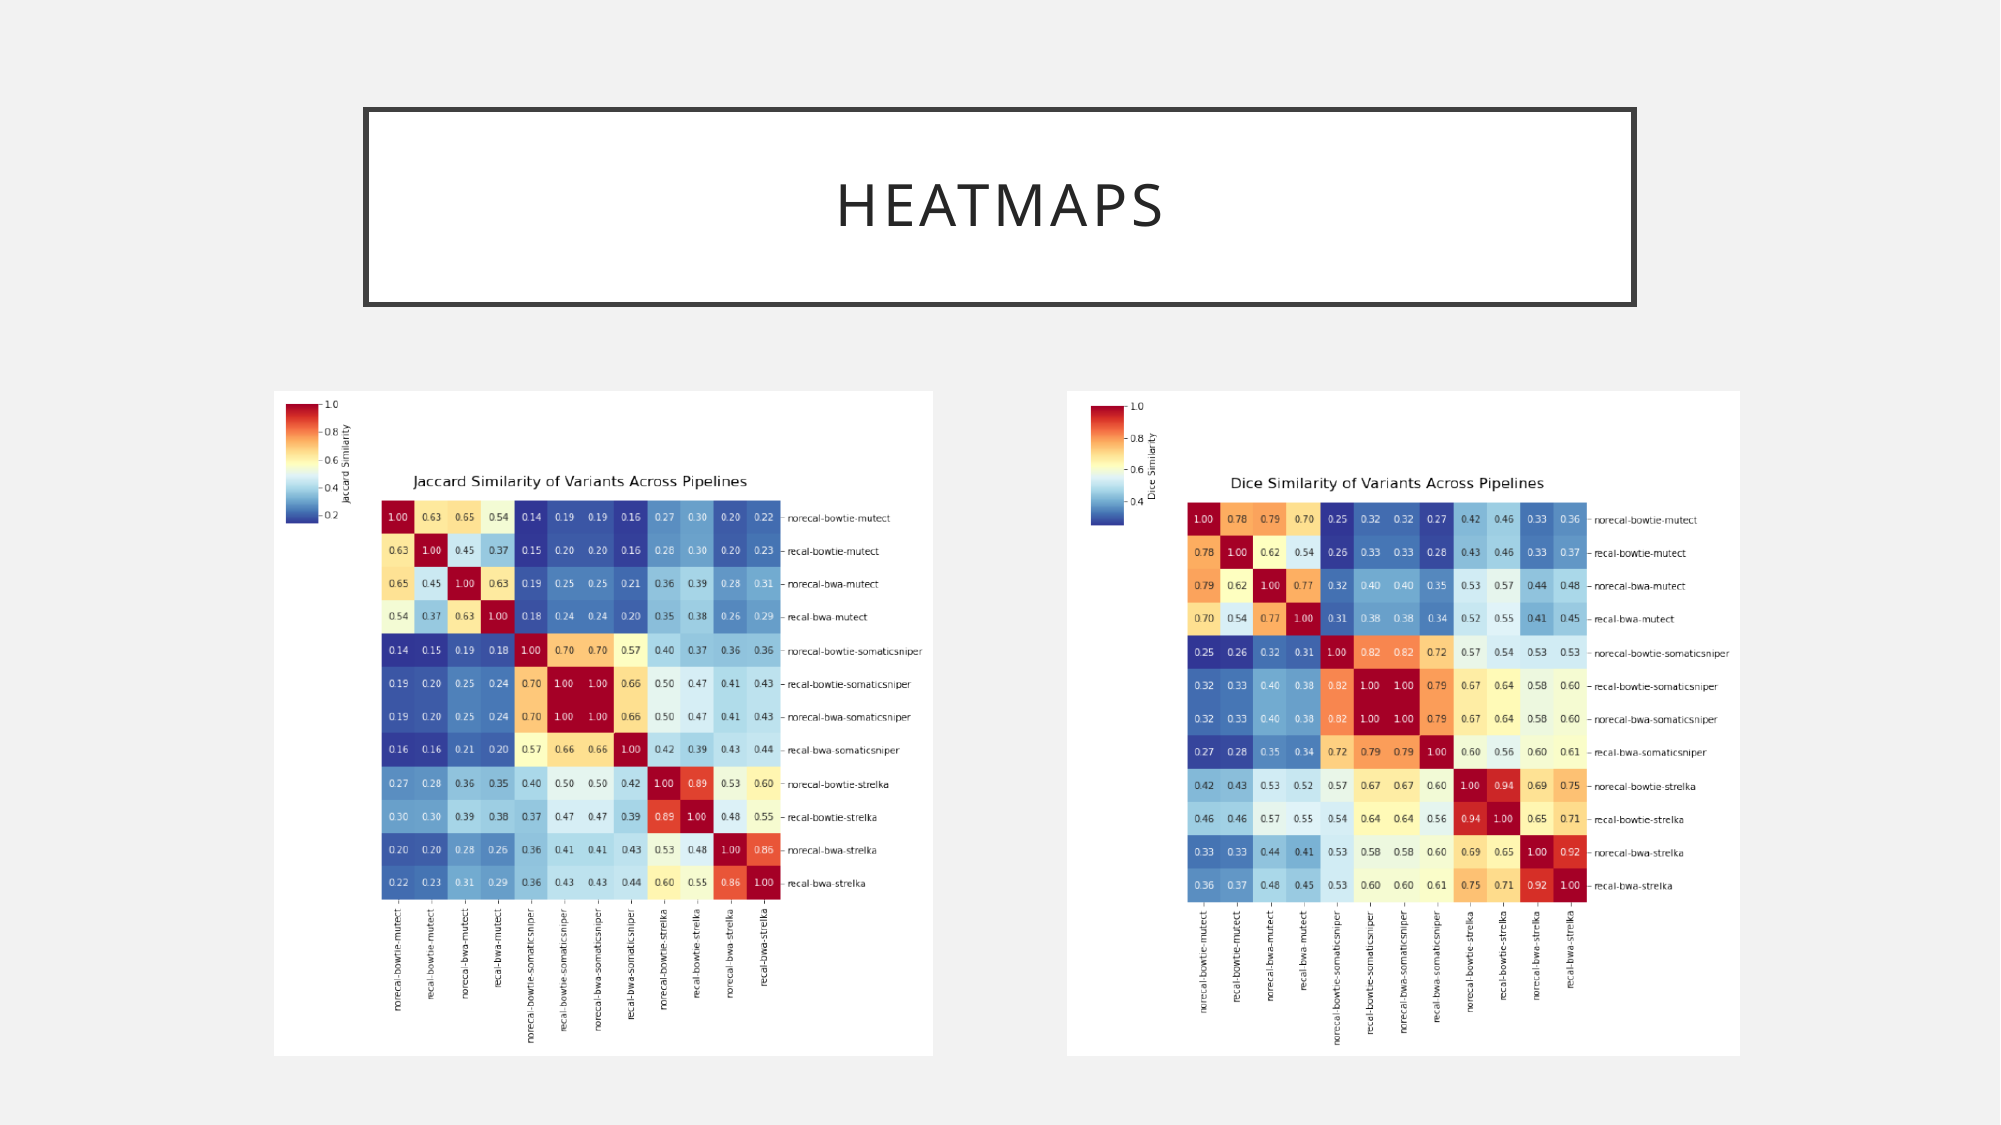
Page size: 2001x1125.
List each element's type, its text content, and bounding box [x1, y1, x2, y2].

title Heatmaps [363, 107, 1637, 307]
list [274, 391, 933, 1056]
picture [1067, 391, 1740, 1056]
